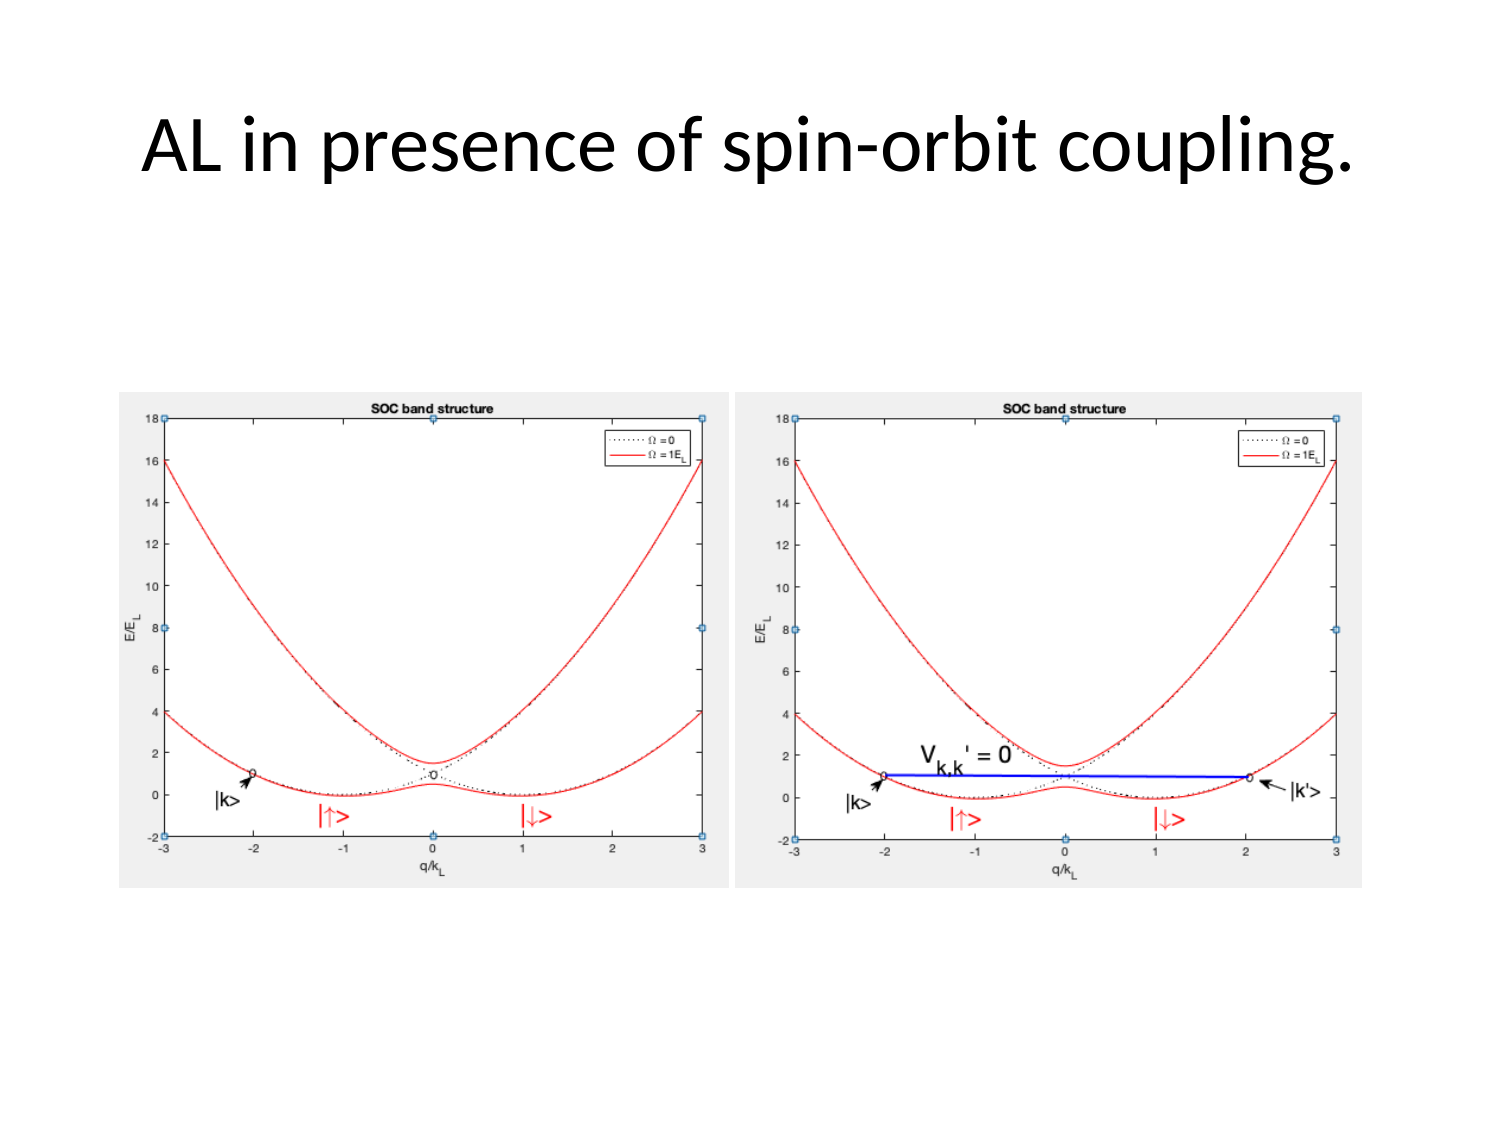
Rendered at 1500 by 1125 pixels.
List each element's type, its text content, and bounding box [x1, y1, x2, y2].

picture [735, 392, 1363, 889]
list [0, 392, 733, 889]
title AL in presence of spin-orbit coupling. [75, 45, 1425, 233]
